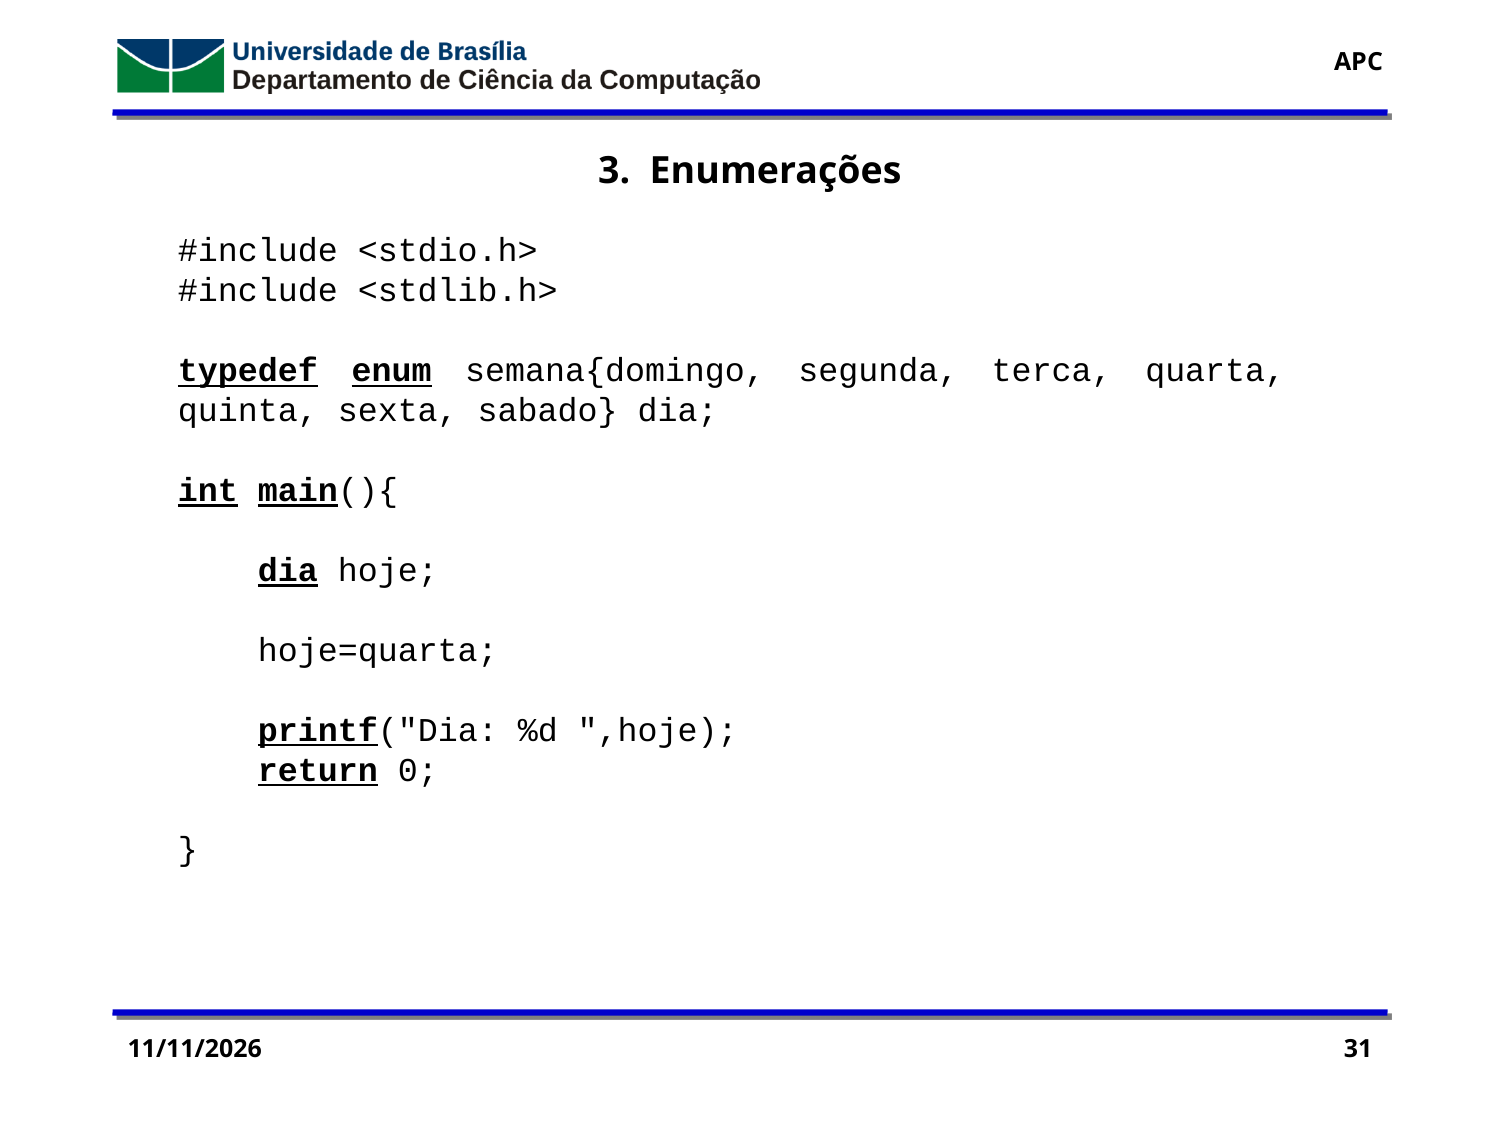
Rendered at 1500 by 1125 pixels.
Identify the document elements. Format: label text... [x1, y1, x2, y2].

slide_number 31 [1074, 1024, 1388, 1101]
picture [117, 39, 760, 94]
text_box 3. Enumerações [112, 138, 1388, 198]
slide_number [112, 1024, 426, 1101]
text_box #include <stdio.h> #include <stdlib.h> typedef enum semana{domingo, segunda, terca, quarta, quinta, sexta, sabado} dia; int main(){ dia hoje; hoje=quarta; printf("Dia: %d ",hoje); return 0; } [163, 221, 1301, 875]
